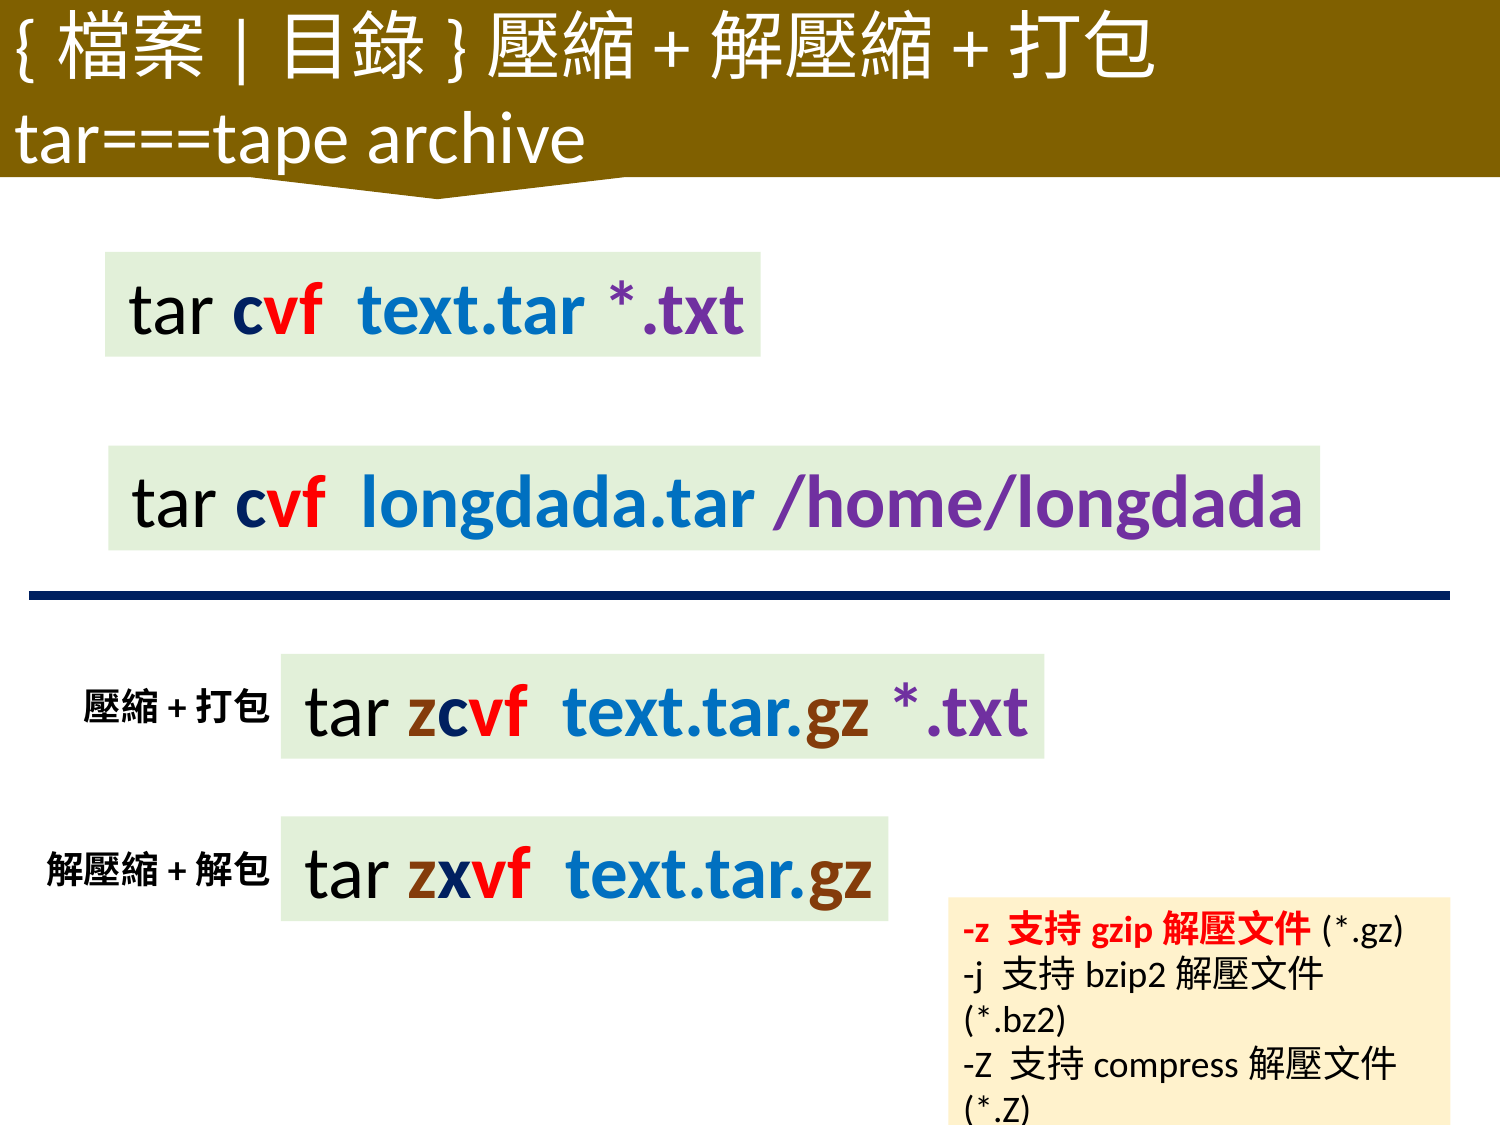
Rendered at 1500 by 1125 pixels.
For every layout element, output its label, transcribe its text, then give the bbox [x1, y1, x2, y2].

text_box tar zcvf text.tar.gz *.txt [281, 653, 1045, 759]
text_box 壓縮+打包 [69, 675, 286, 736]
text_box tar cvf text.tar *.txt [105, 251, 761, 357]
text_box tar cvf longdada.tar /home/longdada [108, 445, 1321, 551]
text_box tar zxvf text.tar.gz [280, 816, 889, 922]
text_box -z 支持gzip解壓文件(*.gz) -j 支持bzip2解壓文件(*.bz2) -Z 支持compress解壓文件(*.Z) [948, 897, 1451, 1125]
text_box 解壓縮+解包 [31, 839, 286, 899]
text_box {檔案|目錄}壓縮+解壓縮+打包 tar===tape archive [0, 0, 1500, 201]
